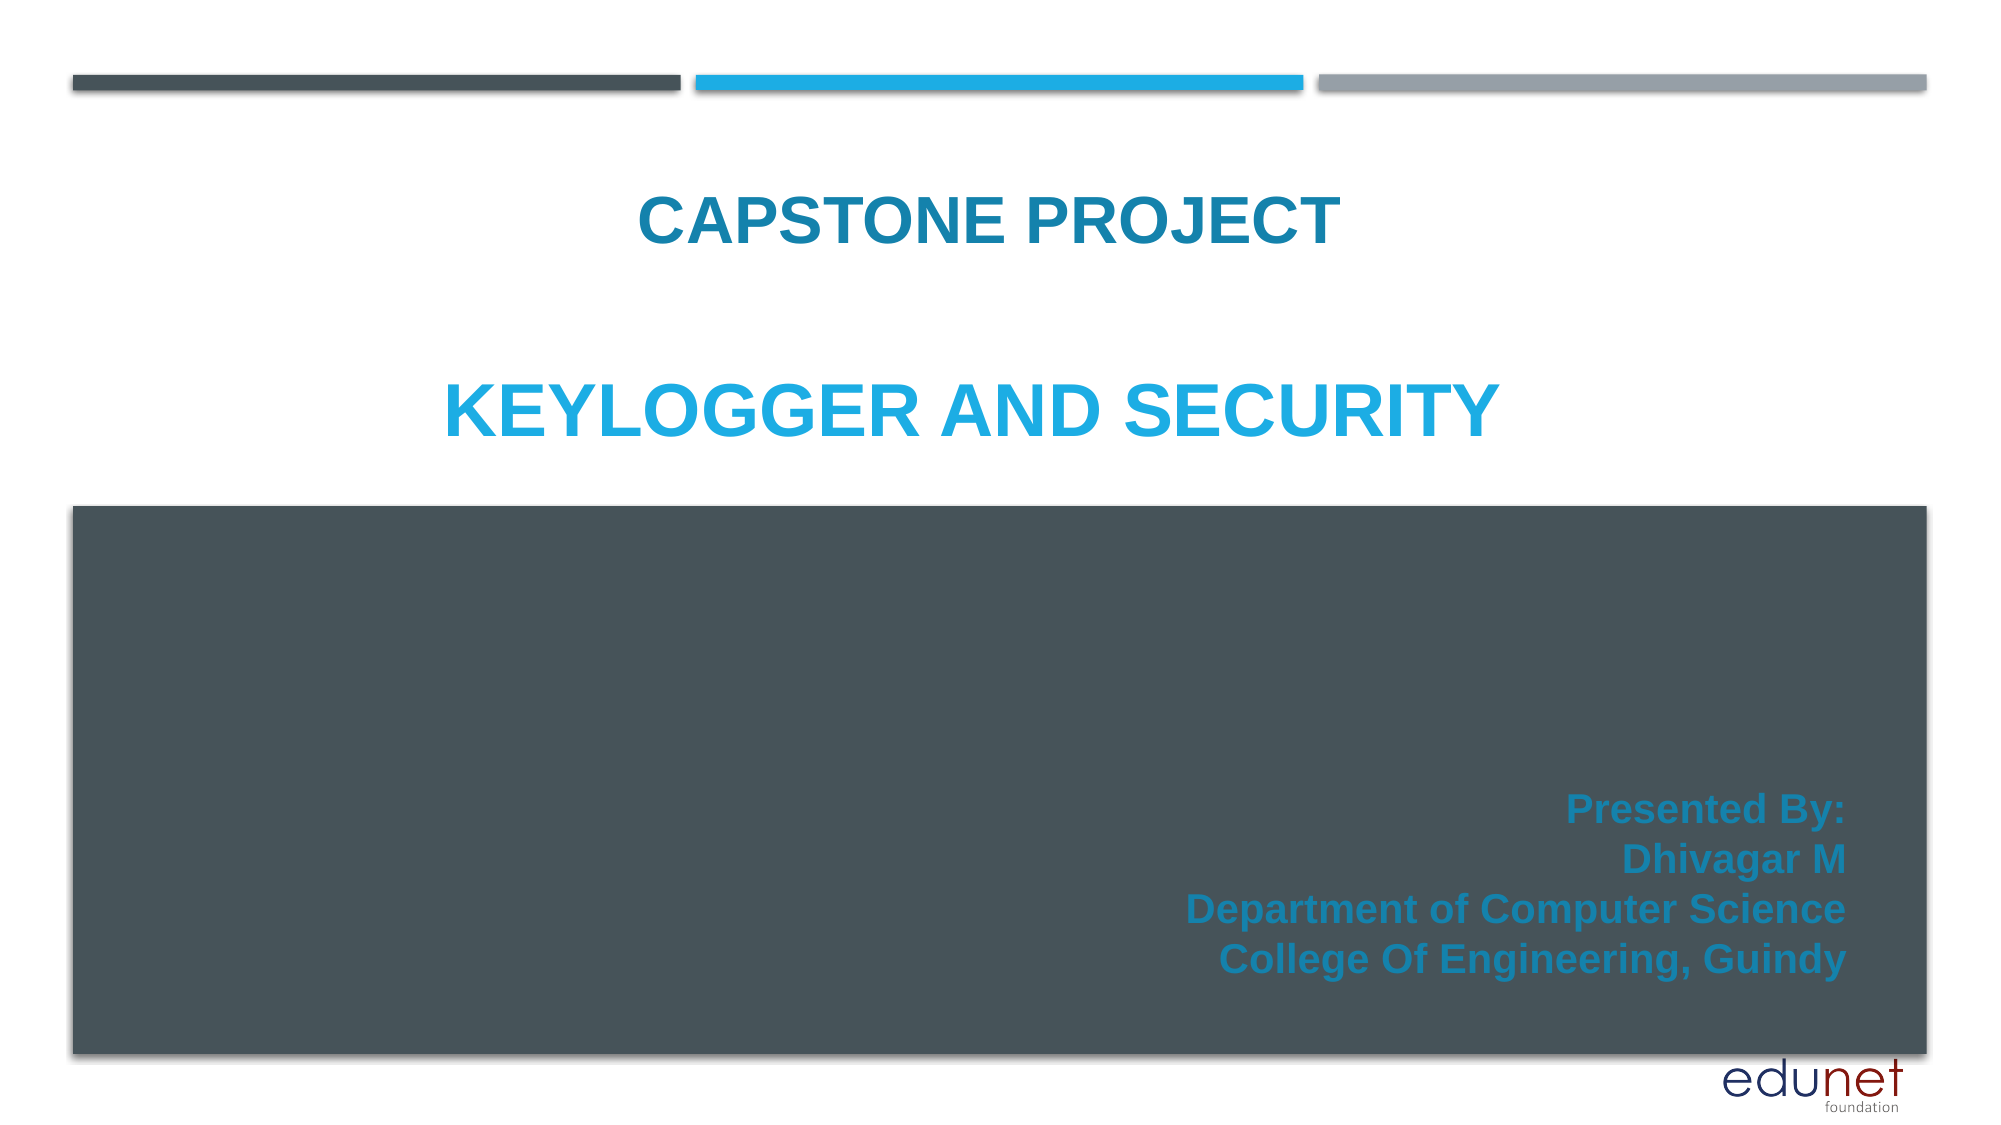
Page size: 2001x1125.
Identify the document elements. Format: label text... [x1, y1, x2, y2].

text_box CAPSTONE PROJECT [0, 169, 2000, 265]
text_box Presented By: Dhivagar M Department of Computer Science College Of Engineering, Guindy [260, 773, 1862, 989]
picture [1719, 1056, 1905, 1116]
title KEYLOGGER AND SECURITY [222, 298, 1723, 460]
